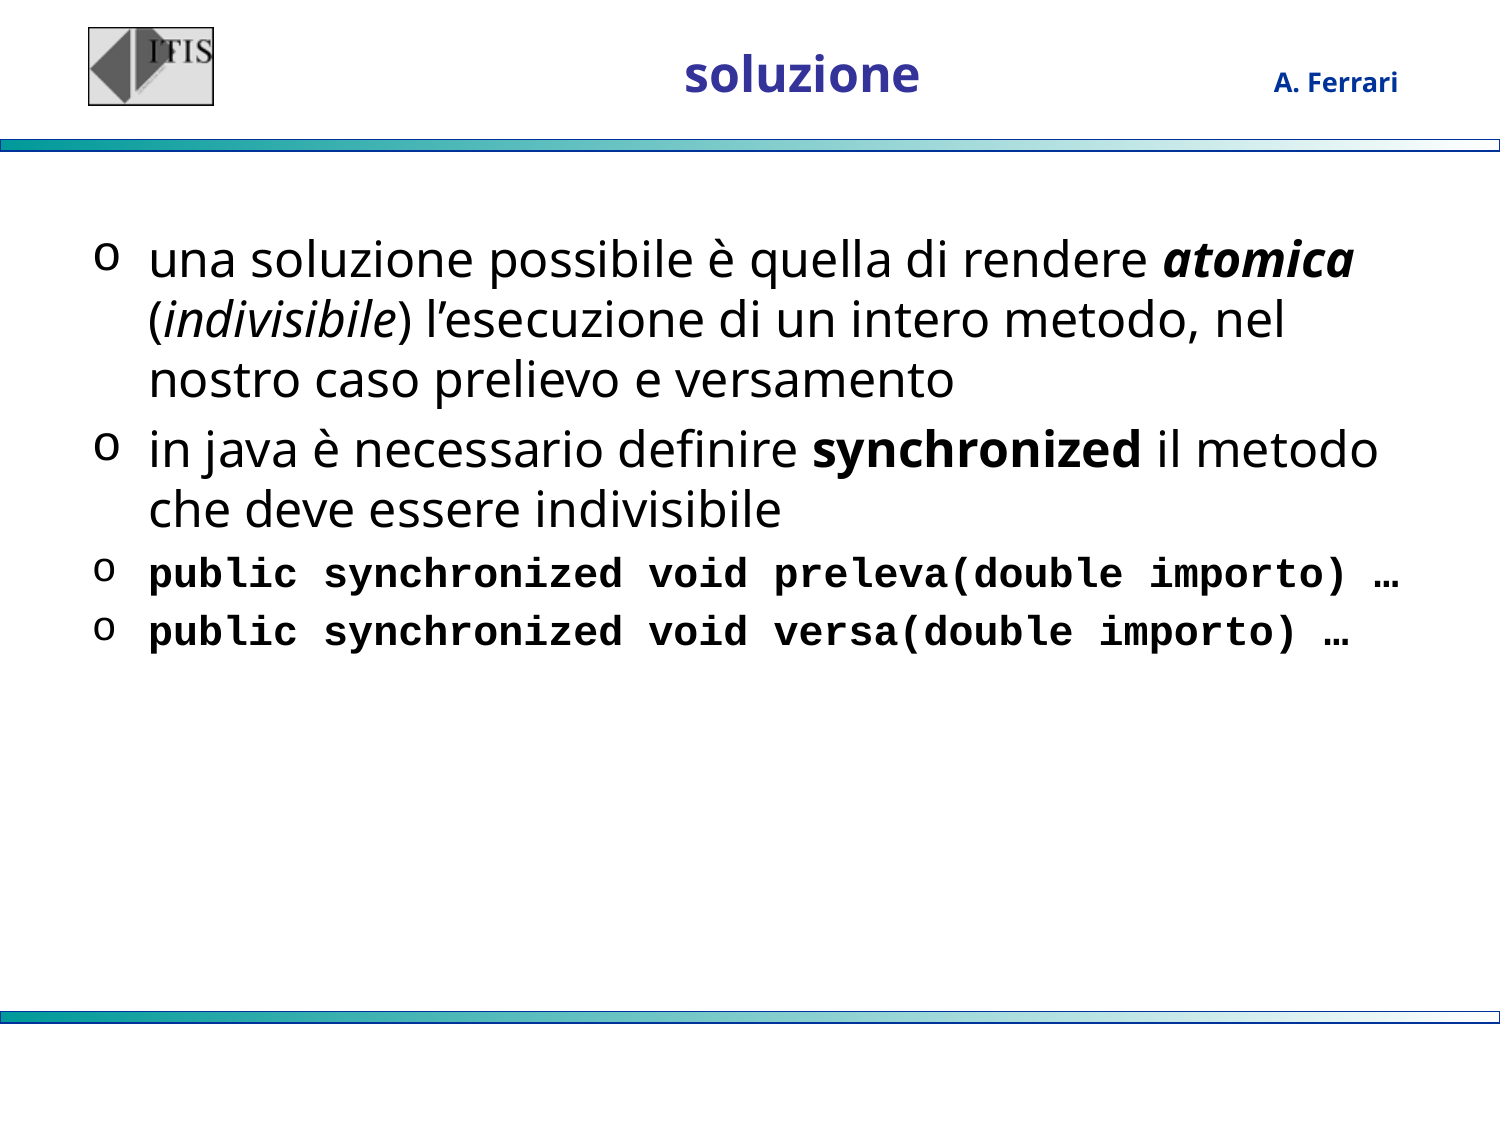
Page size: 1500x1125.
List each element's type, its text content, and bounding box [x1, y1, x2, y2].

picture [88, 27, 214, 106]
list una soluzione possibile è quella di rendere atomica (indivisibile) l’esecuzione di un intero metodo, nel nostro caso prelievo e versamento in java è necessario definire synchronized il metodo che deve essere indivisibile public synchronized void preleva(double importo) … public synchronized void versa(double importo) … [76, 220, 1427, 963]
title soluzione [419, 19, 1187, 126]
